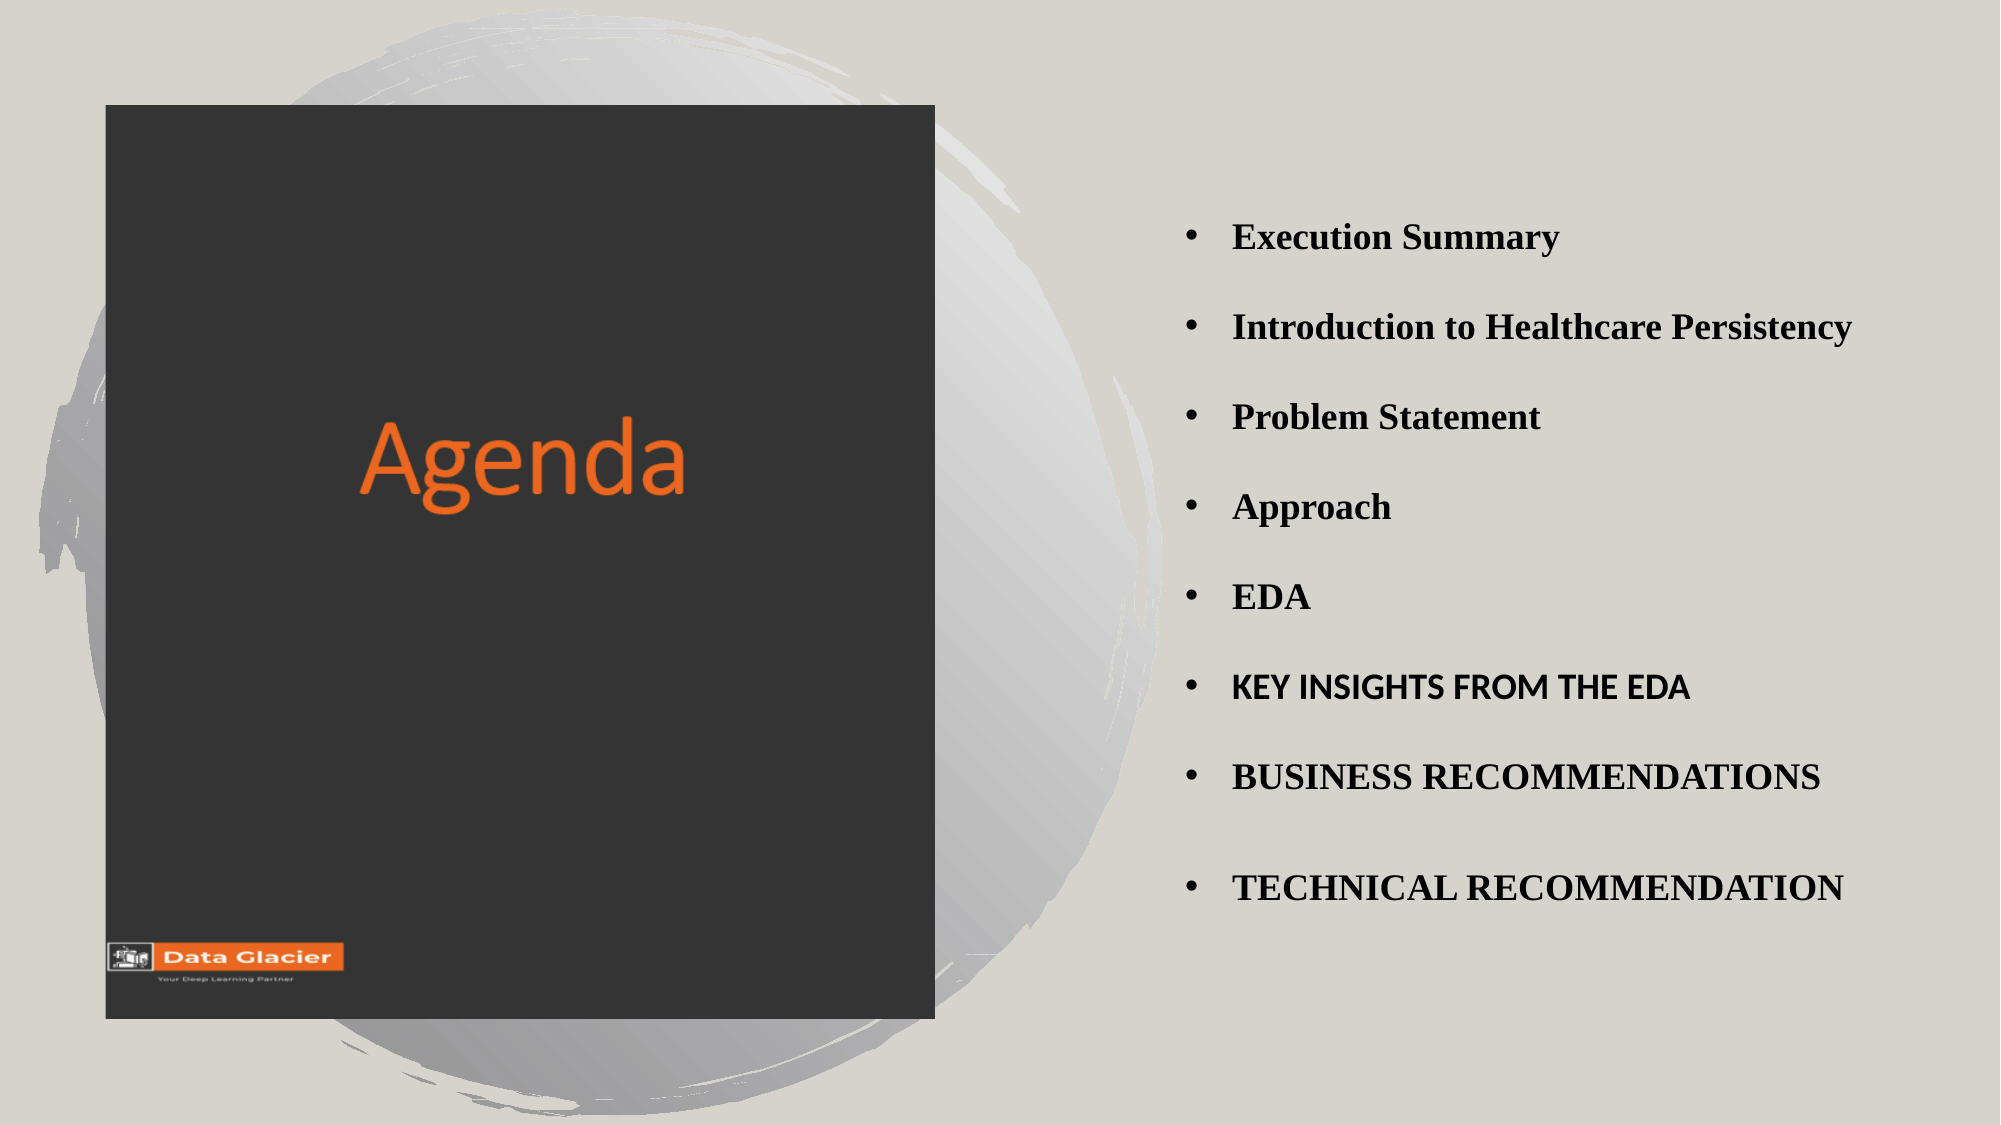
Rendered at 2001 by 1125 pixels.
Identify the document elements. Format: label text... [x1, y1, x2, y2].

text_box Execution Summary Introduction to Healthcare Persistency Problem Statement Approach EDA key Insights from the EDA Business Recommendations Technical Recommendation [1170, 159, 2000, 1125]
picture [105, 105, 936, 1020]
